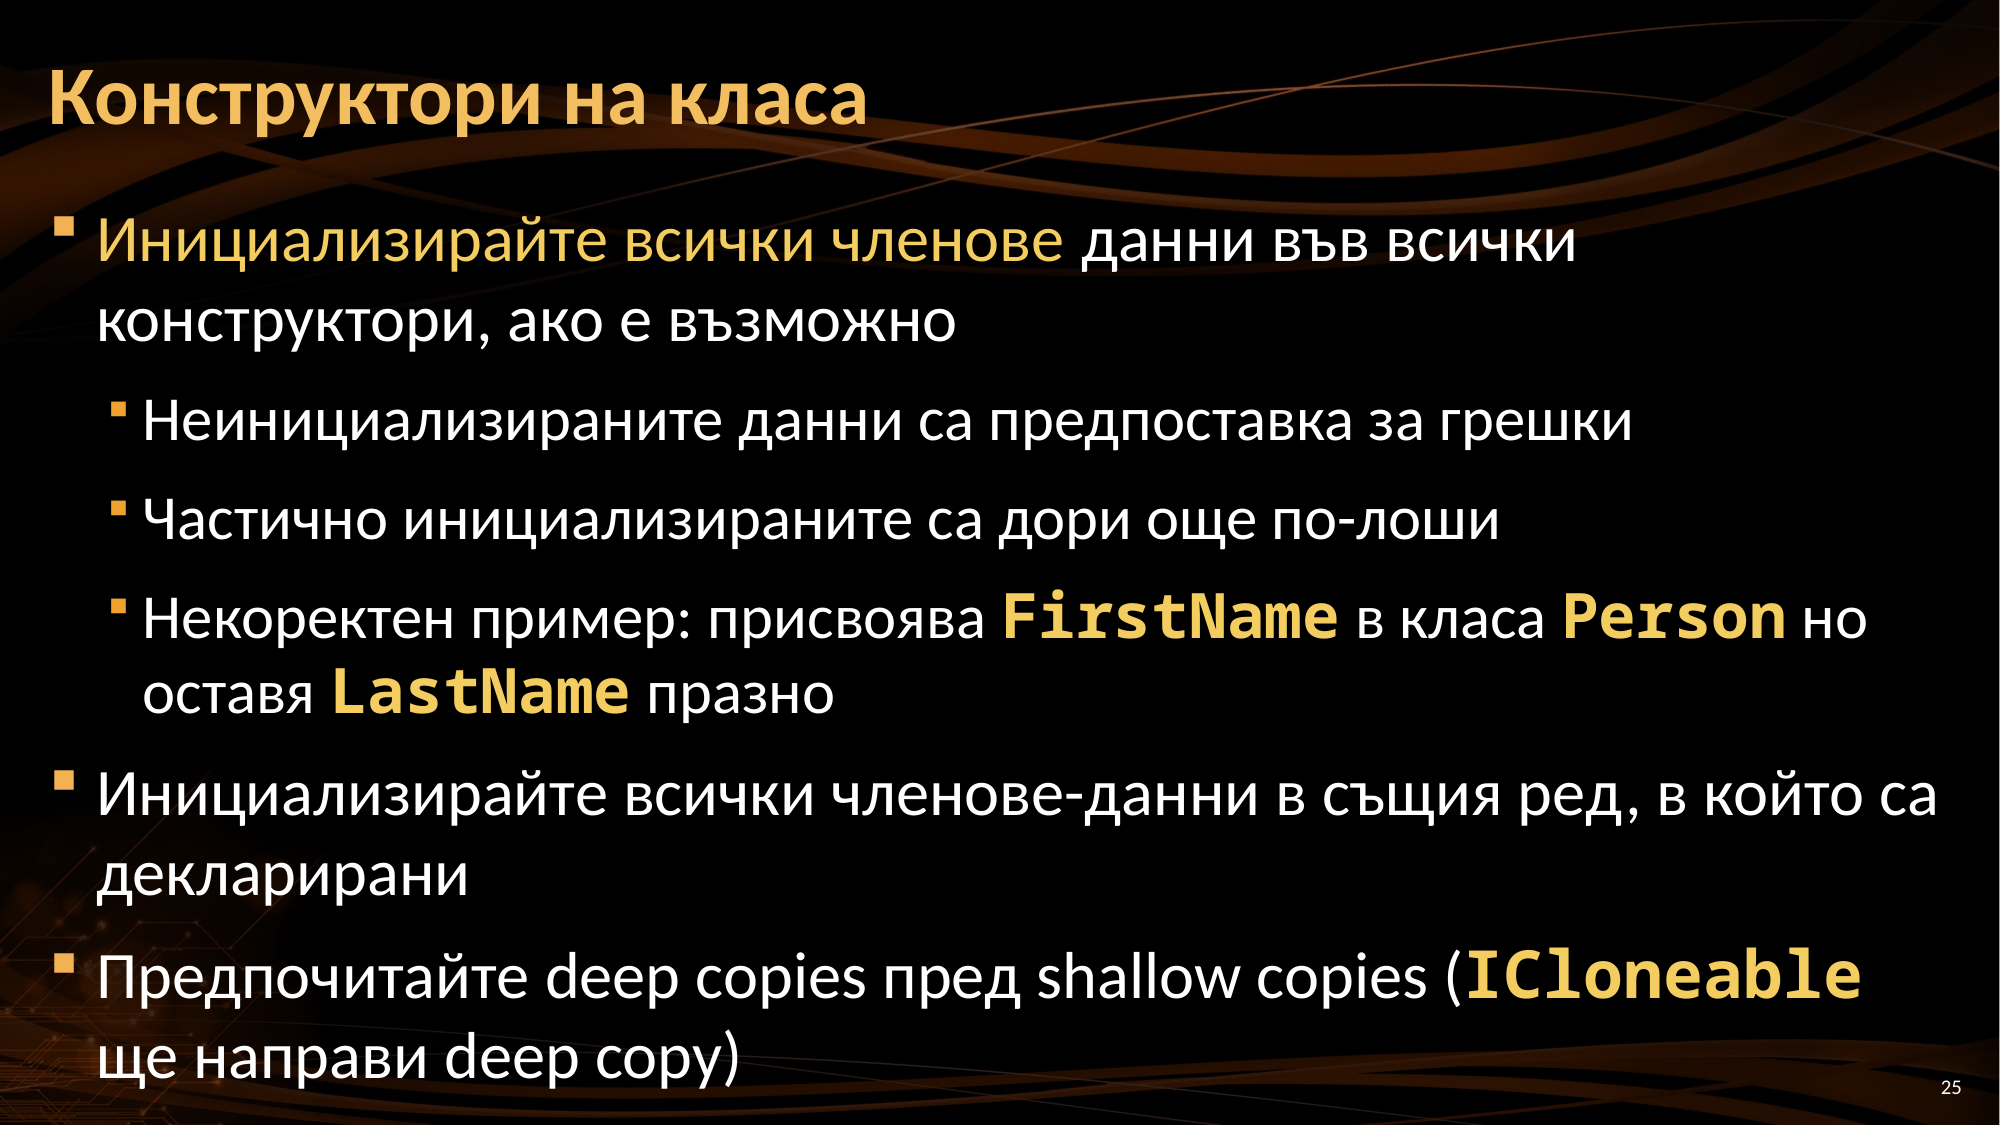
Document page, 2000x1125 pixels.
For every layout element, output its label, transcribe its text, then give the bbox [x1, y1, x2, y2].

title Конструктори на класа [30, 6, 1968, 189]
list Инициализирайте всички членове данни във всички конструктори, ако е възможно Неинициализираните данни са предпоставка за грешки Частично инициализираните са дори още по-лоши Некоректен пример: присвоява FirstName в класа Person но оставя LastName празно Инициализирайте всички членове-данни в същия ред, в който са декларирани Предпочитайте deep copies пред shallow copies (ICloneable ще направи deep copy) [31, 189, 1968, 1103]
slide_number 25 [1897, 1070, 1968, 1103]
picture [0, 0, 2000, 1125]
